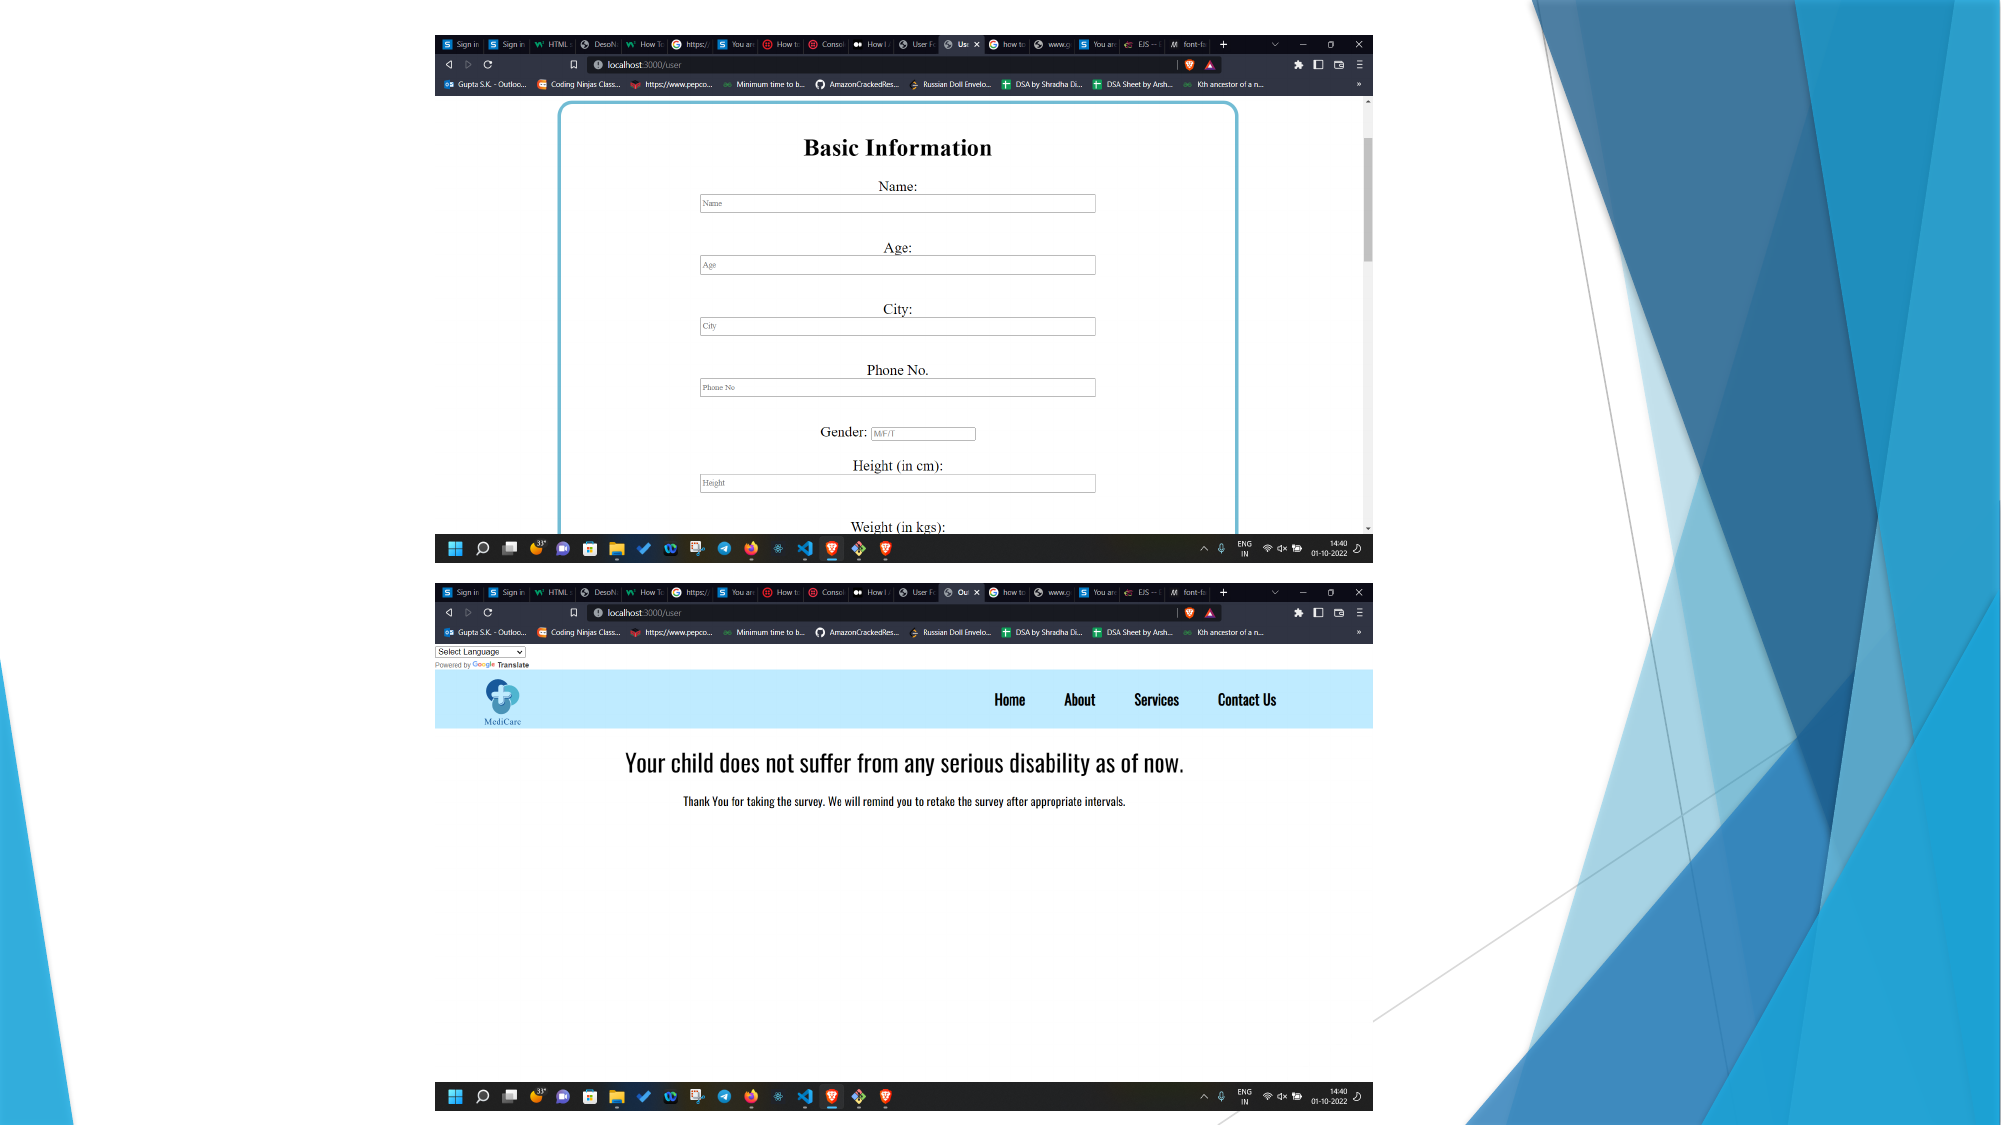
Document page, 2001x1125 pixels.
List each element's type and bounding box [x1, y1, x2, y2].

picture [434, 583, 1373, 1112]
list [434, 35, 1373, 563]
